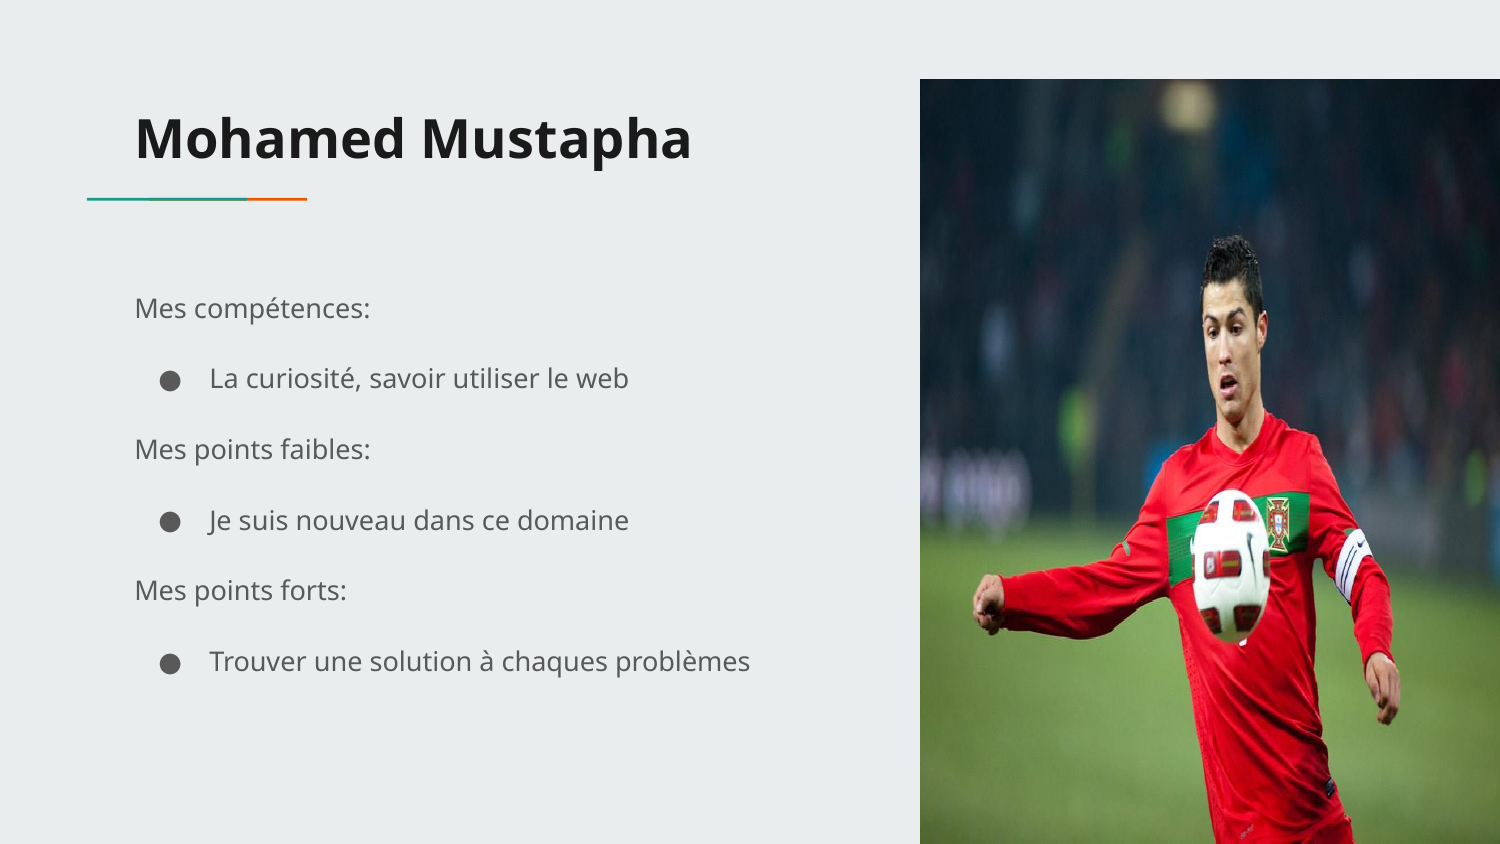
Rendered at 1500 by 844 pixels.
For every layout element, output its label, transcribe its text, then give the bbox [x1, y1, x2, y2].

title Mohamed Mustapha [119, 88, 915, 177]
list Mes compétences: La curiosité, savoir utiliser le web Mes points faibles: Je suis nouveau dans ce domaine Mes points forts: Trouver une solution à chaques problèmes [119, 271, 915, 643]
picture [920, 79, 1500, 844]
